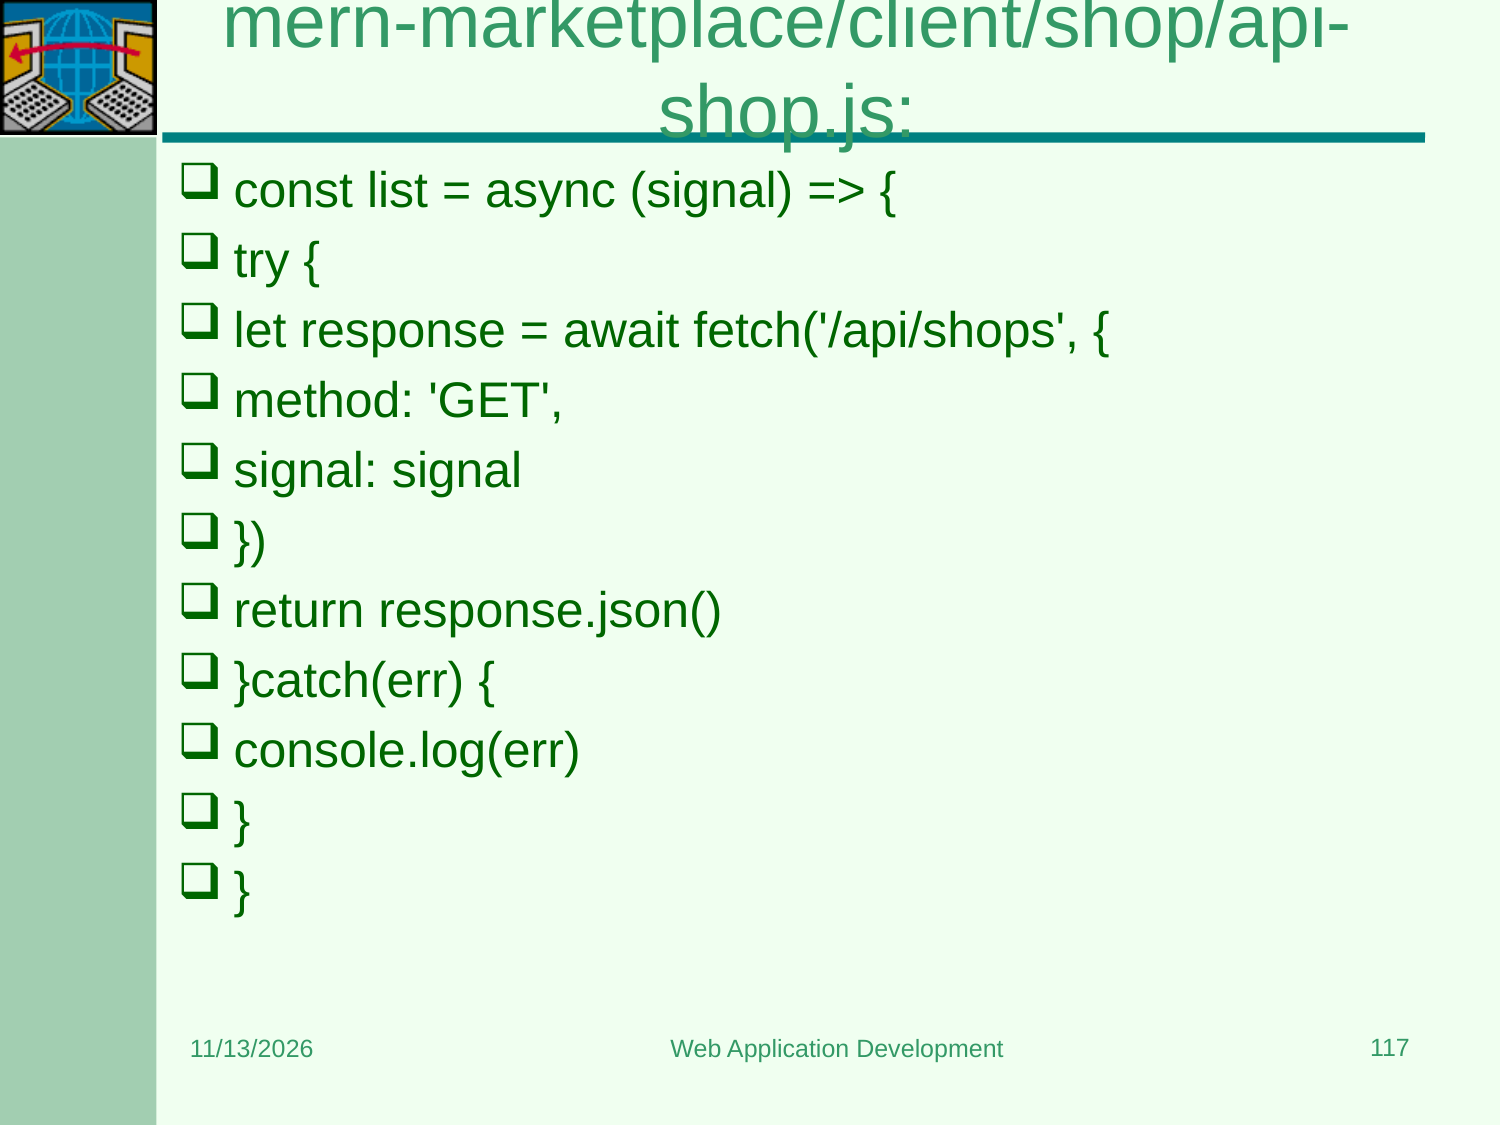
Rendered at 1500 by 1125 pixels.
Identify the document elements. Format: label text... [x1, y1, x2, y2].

footer Web Application Development [462, 1024, 1213, 1104]
title mern-marketplace/client/shop/api-shop.js: [150, 0, 1425, 125]
slide_number 117 [1237, 1024, 1426, 1103]
picture [0, 0, 157, 135]
list const list = async (signal) => { try { let response = await fetch('/api/shops', { method: 'GET', signal: signal }) return response.json() }catch(err) { console.log(err) } } [162, 149, 1488, 1013]
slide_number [174, 1024, 438, 1104]
